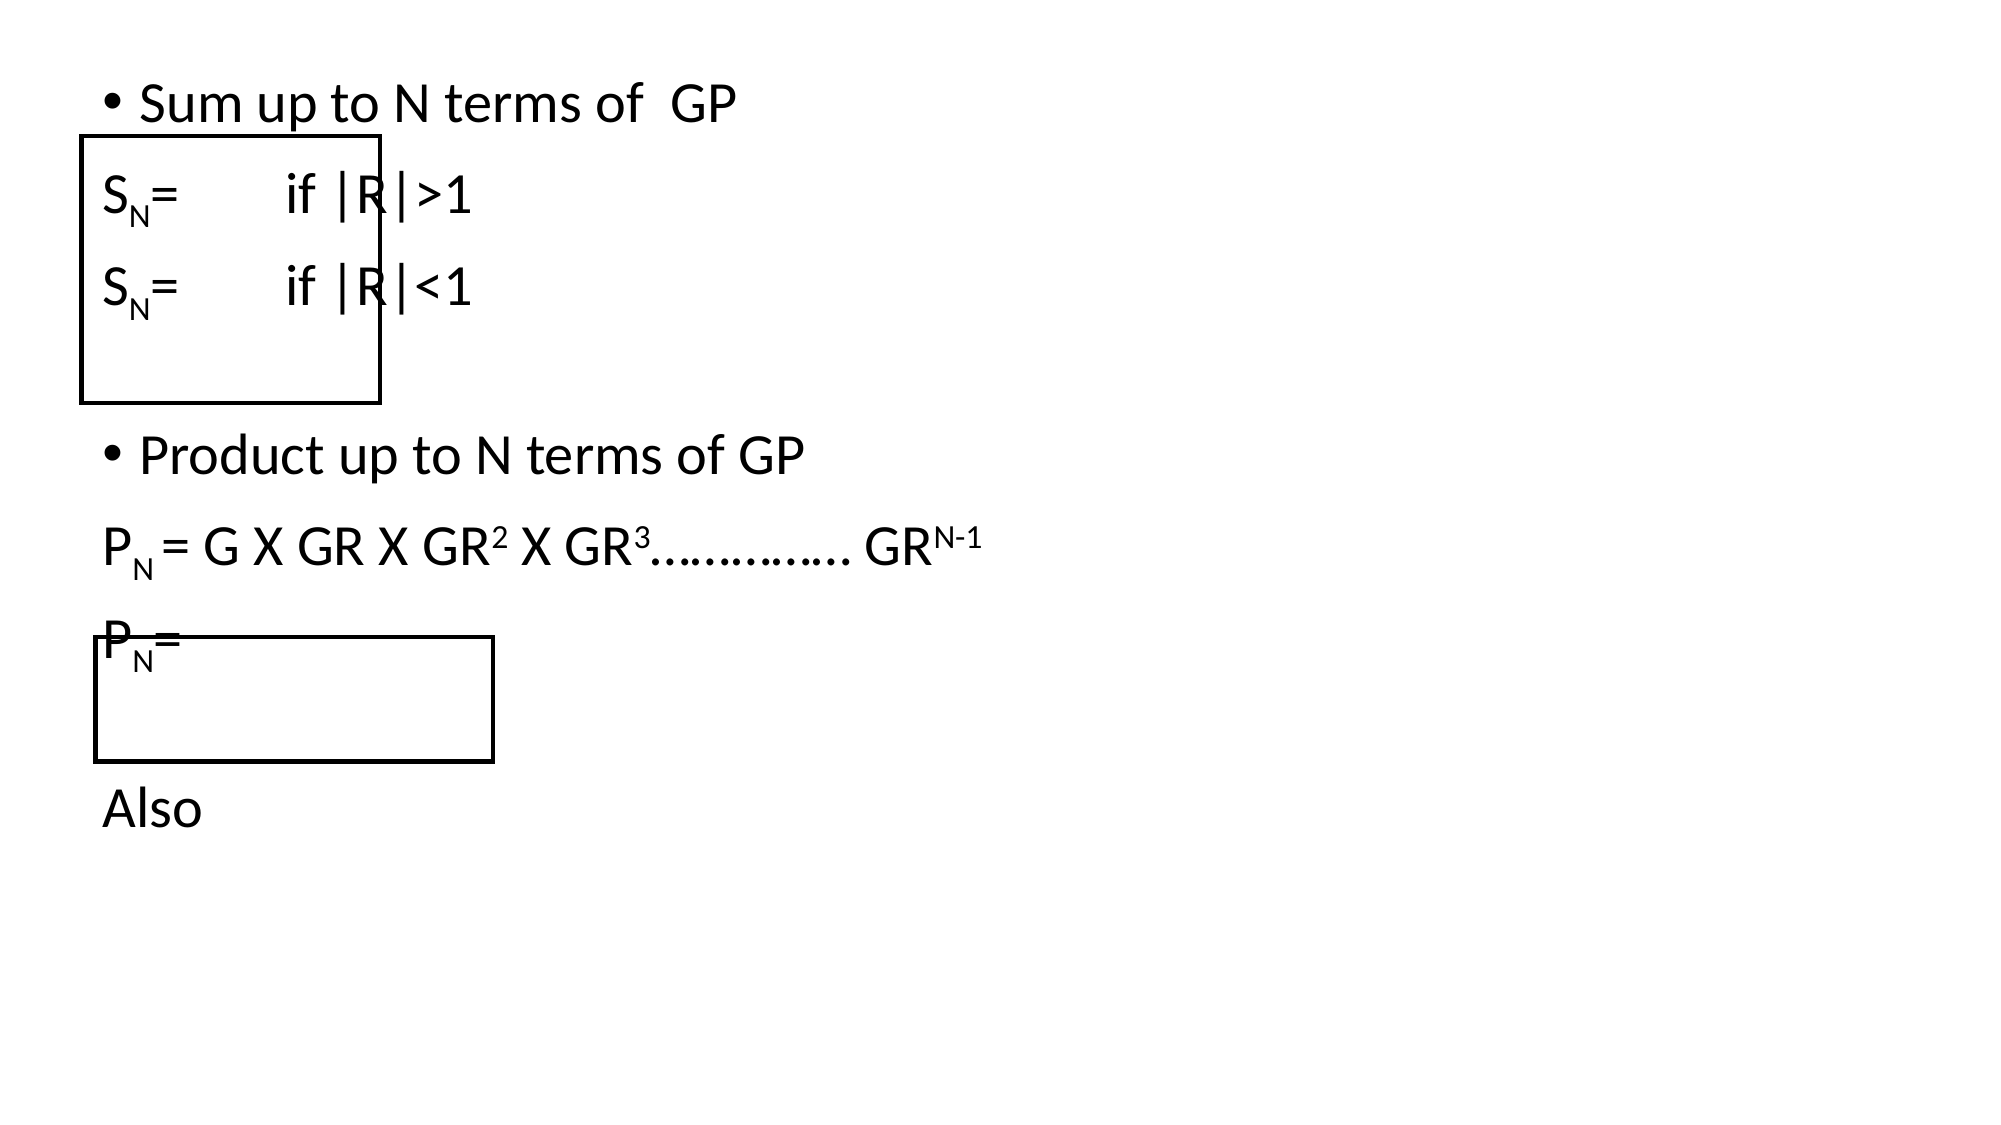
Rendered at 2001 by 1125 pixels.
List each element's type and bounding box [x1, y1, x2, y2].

text_box [95, 636, 494, 762]
text_box [81, 135, 381, 404]
